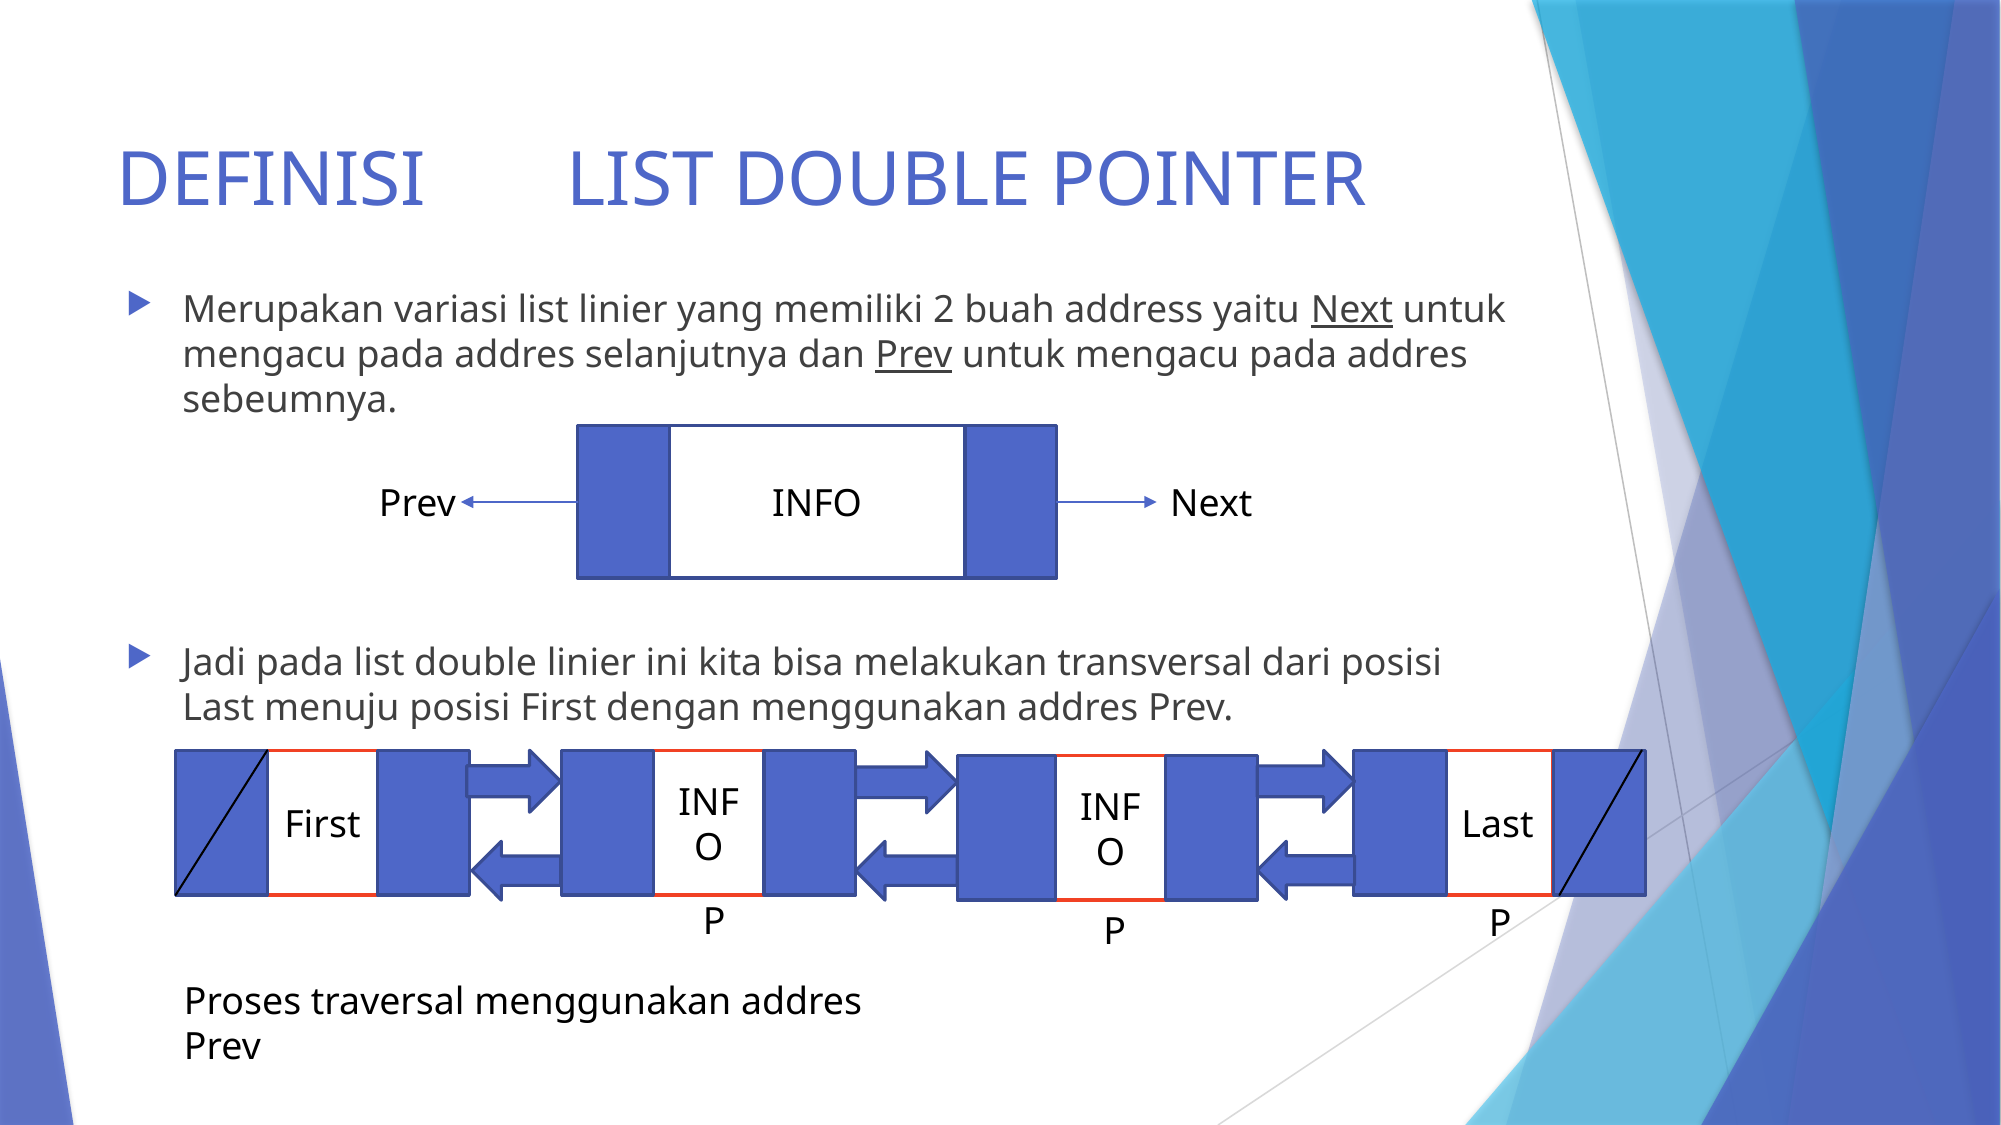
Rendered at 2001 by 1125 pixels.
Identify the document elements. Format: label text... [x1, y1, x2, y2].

text_box [854, 750, 959, 815]
text_box INFO [671, 424, 963, 580]
text_box [956, 754, 1057, 902]
text_box Prev [364, 471, 471, 532]
text_box [762, 749, 857, 897]
text_box First [269, 749, 376, 897]
text_box [576, 424, 671, 580]
text_box Proses traversal menggunakan addres Prev [169, 969, 952, 1075]
text_box INFO [1057, 754, 1164, 902]
text_box INFO [655, 749, 762, 897]
text_box [1352, 749, 1448, 897]
text_box [560, 749, 655, 897]
text_box [1552, 749, 1558, 897]
text_box Next [1155, 471, 1268, 532]
text_box P [688, 889, 741, 950]
text_box [1255, 748, 1356, 814]
text_box [854, 839, 959, 902]
text_box [470, 839, 563, 902]
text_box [1558, 749, 1643, 896]
text_box [1256, 839, 1357, 901]
text_box [1164, 754, 1259, 902]
text_box Last [1448, 749, 1552, 897]
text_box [175, 749, 268, 896]
text_box [465, 748, 562, 814]
title DEFINISI LIST DOUBLE POINTER [101, 122, 1512, 340]
text_box P [1088, 899, 1154, 960]
list Merupakan variasi list linier yang memiliki 2 buah address yaitu Next untuk mengacu pada addres selanjutnya dan Prev untuk mengacu pada addres sebeumnya. Jadi pada list double linier ini kita bisa melakukan transversal dari posisi Last menuju posisi First dengan menggunakan addres Prev. [111, 277, 1522, 914]
text_box [963, 424, 1058, 580]
text_box P [1473, 891, 1527, 951]
text_box [376, 749, 471, 897]
